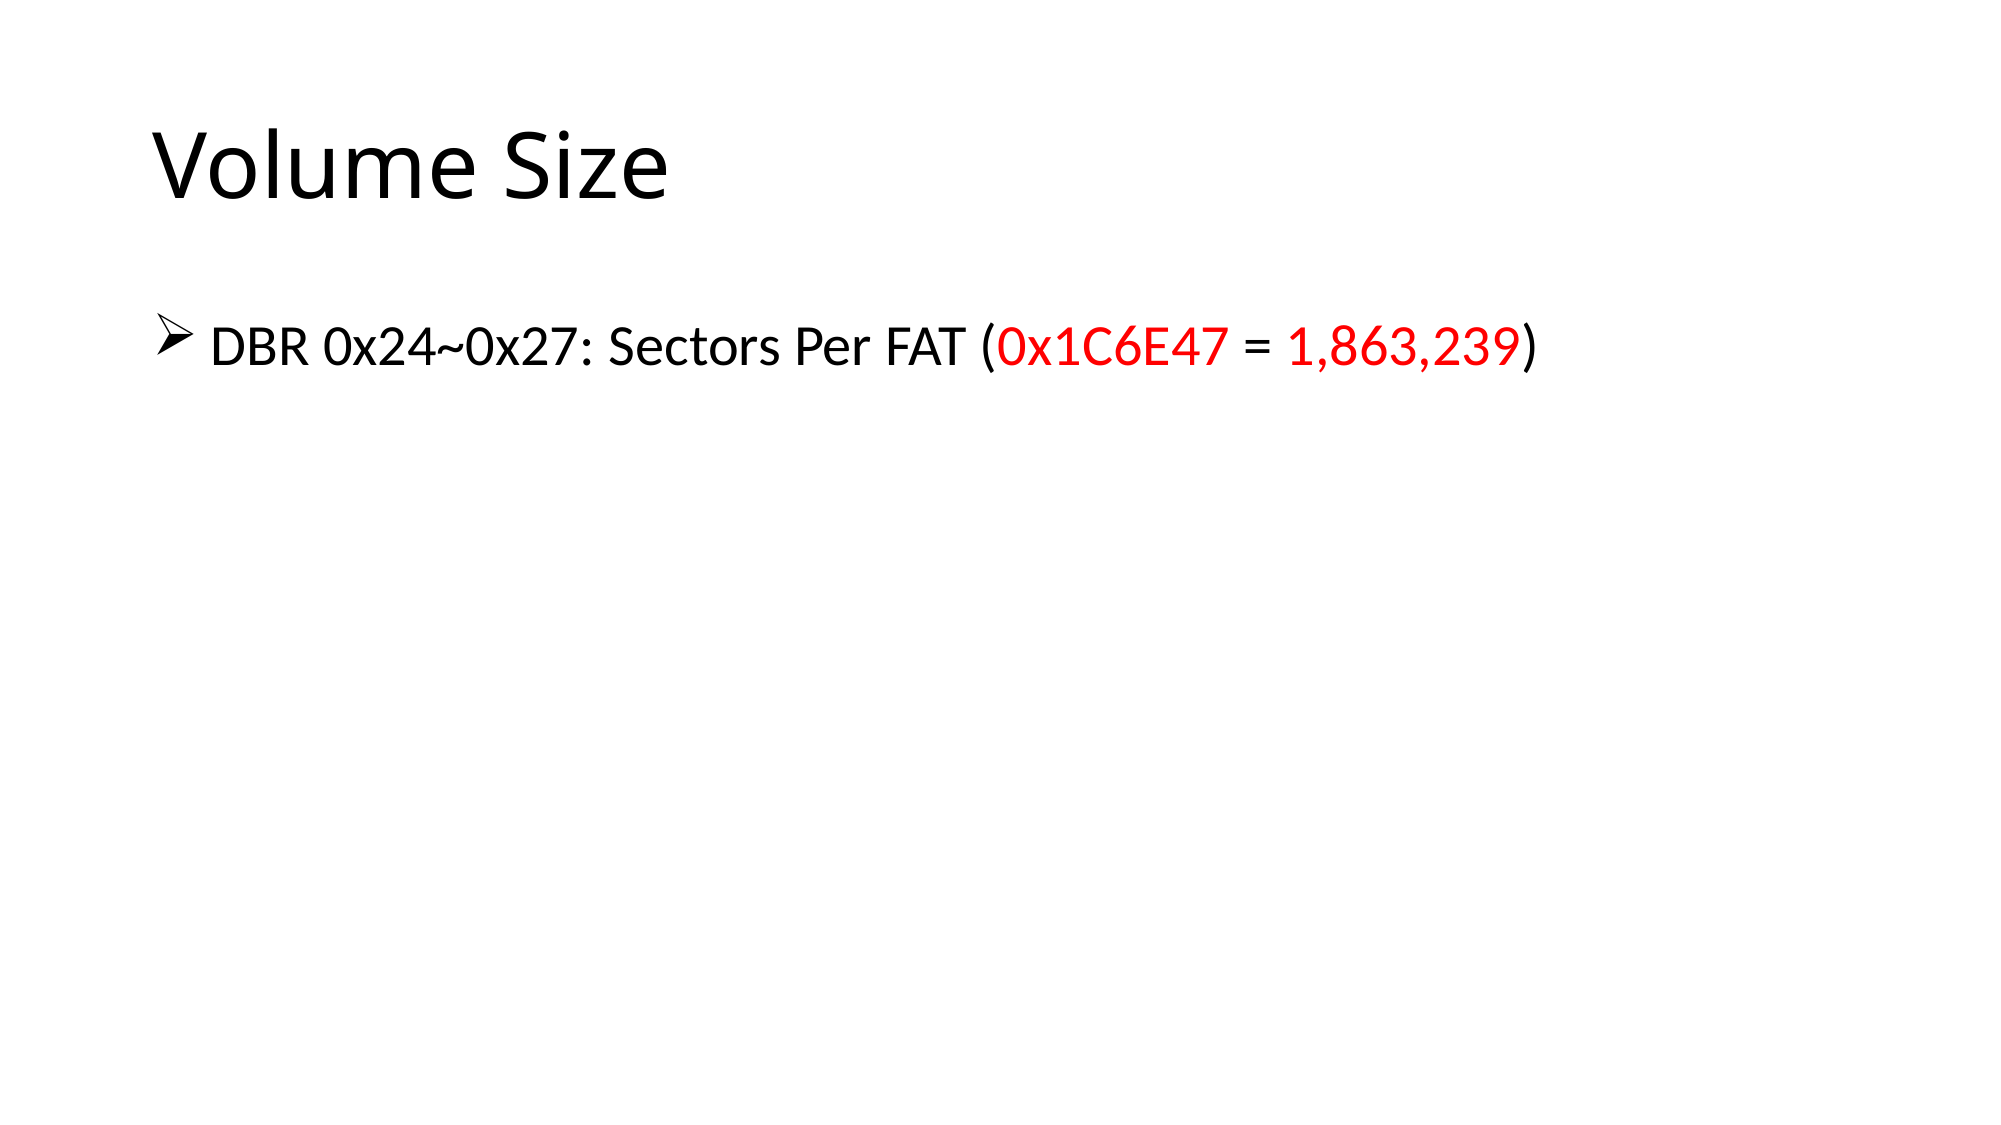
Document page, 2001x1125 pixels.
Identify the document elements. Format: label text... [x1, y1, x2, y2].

title Volume Size [137, 59, 1863, 278]
